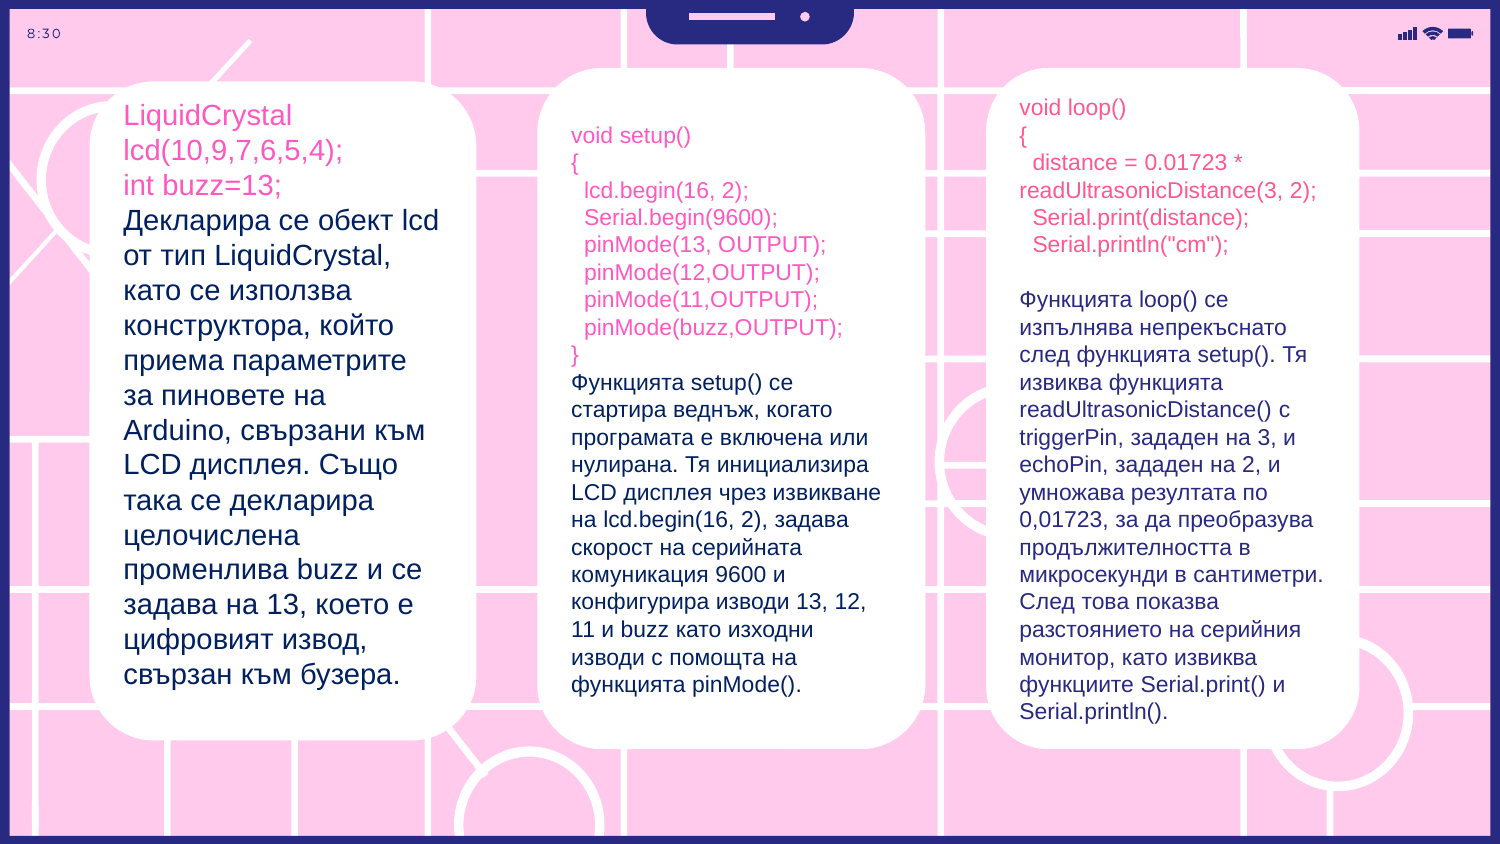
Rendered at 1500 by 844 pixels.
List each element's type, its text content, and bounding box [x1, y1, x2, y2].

text_box void loop() { distance = 0.01723 * readUltrasonicDistance(3, 2); Serial.print(distance); Serial.println("cm"); Функцията loop() се изпълнява непрекъснато след функцията setup(). Тя извиква функцията readUltrasonicDistance() с triggerPin, зададен на 3, и echoPin, зададен на 2, и умножава резултата по 0,01723, за да преобразува продължителността в микросекунди в сантиметри. След това показва разстоянието на серийния монитор, като извиква функциите Serial.print() и Serial.println(). [986, 67, 1360, 750]
text_box void setup() { lcd.begin(16, 2); Serial.begin(9600); pinMode(13, OUTPUT); pinMode(12,OUTPUT); pinMode(11,OUTPUT); pinMode(buzz,OUTPUT); } Функцията setup() се стартира веднъж, когато програмата е включена или нулирана. Тя инициализира LCD дисплея чрез извикване на lcd.begin(16, 2), задава скорост на серийната комуникация 9600 и конфигурира изводи 13, 12, 11 и buzz като изходни изводи с помощта на функцията pinMode(). [537, 67, 926, 750]
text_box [749, 638, 836, 750]
text_box LiquidCrystal lcd(10,9,7,6,5,4); int buzz=13; Декларира се обект lcd от тип LiquidCrystal, като се използва конструктора, който приема параметрите за пиновете на Arduino, свързани към LCD дисплея. Също така се декларира целочислена променлива buzz и се задава на 13, което е цифровият извод, свързан към бузера. [89, 81, 477, 741]
